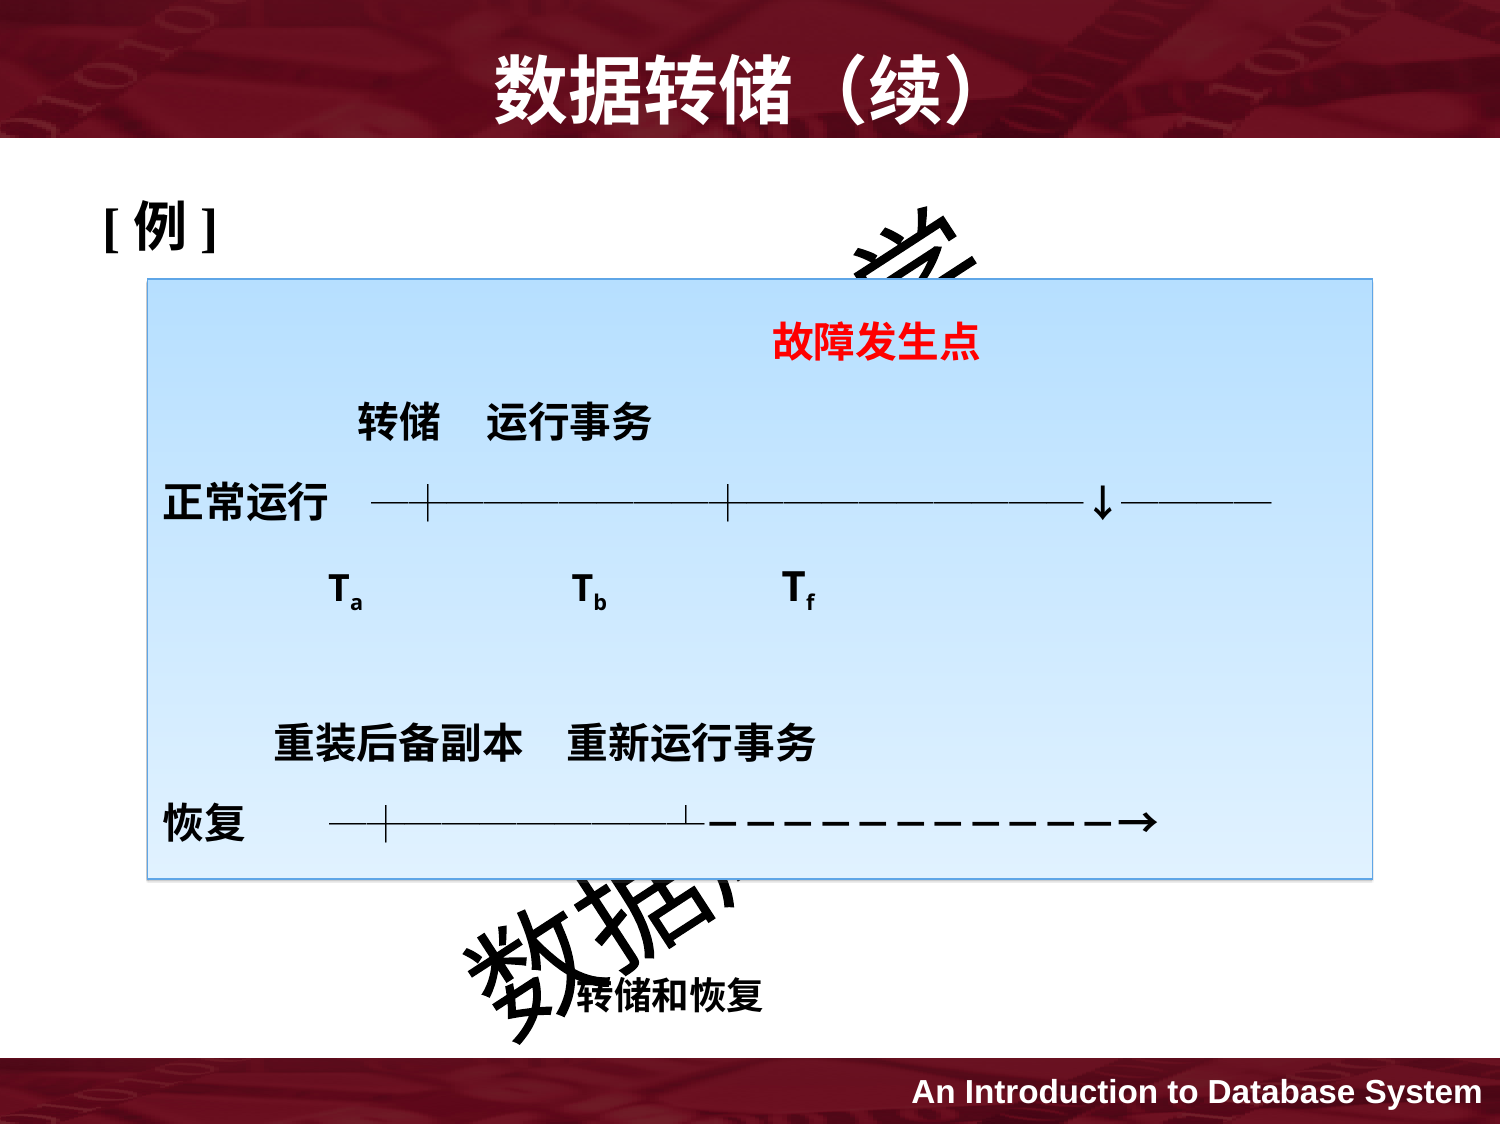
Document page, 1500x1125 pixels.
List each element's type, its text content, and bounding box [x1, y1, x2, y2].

text_box 故障发生点 转储 运行事务 正常运行 ─┼───────┼─────────↓──── Ta Tb Tf 重装后备副本 重新运行事务 恢复 ─┼───────┴－－－－－－－－－－－→ [147, 278, 1373, 879]
text_box [例] [31, 184, 290, 265]
text_box [856, 1046, 1447, 1100]
picture [0, 0, 1500, 138]
title 数据转储（续） [149, 41, 1363, 135]
picture [0, 1058, 1500, 1124]
text_box 转储和恢复 [505, 964, 836, 1024]
